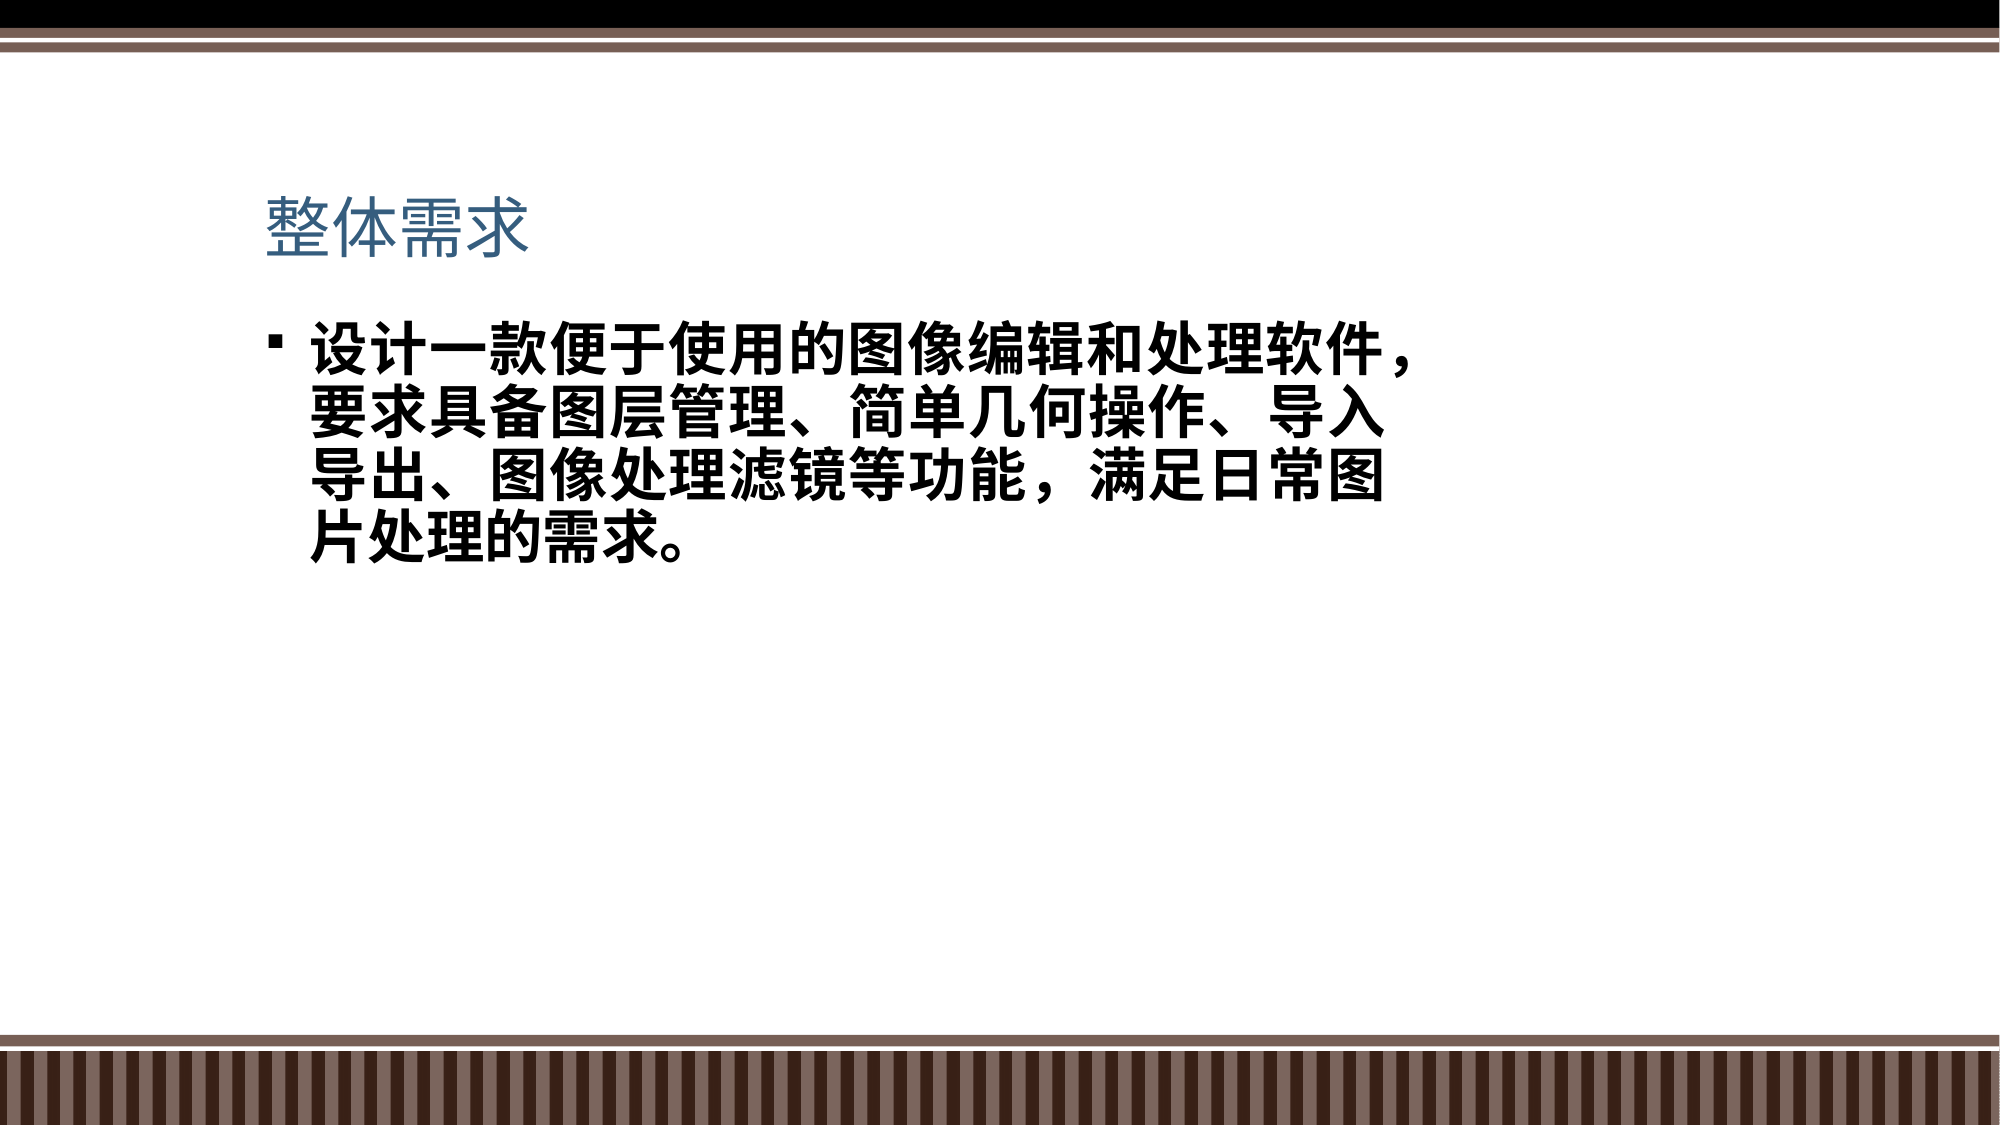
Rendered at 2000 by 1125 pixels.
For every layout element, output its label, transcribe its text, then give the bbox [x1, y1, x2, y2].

list 设计一款便于使用的图像编辑和处理软件，要求具备图层管理、简单几何操作、导入导出、图像处理滤镜等功能，满足日常图片处理的需求。 [249, 312, 1402, 920]
title 整体需求 [249, 99, 1750, 275]
